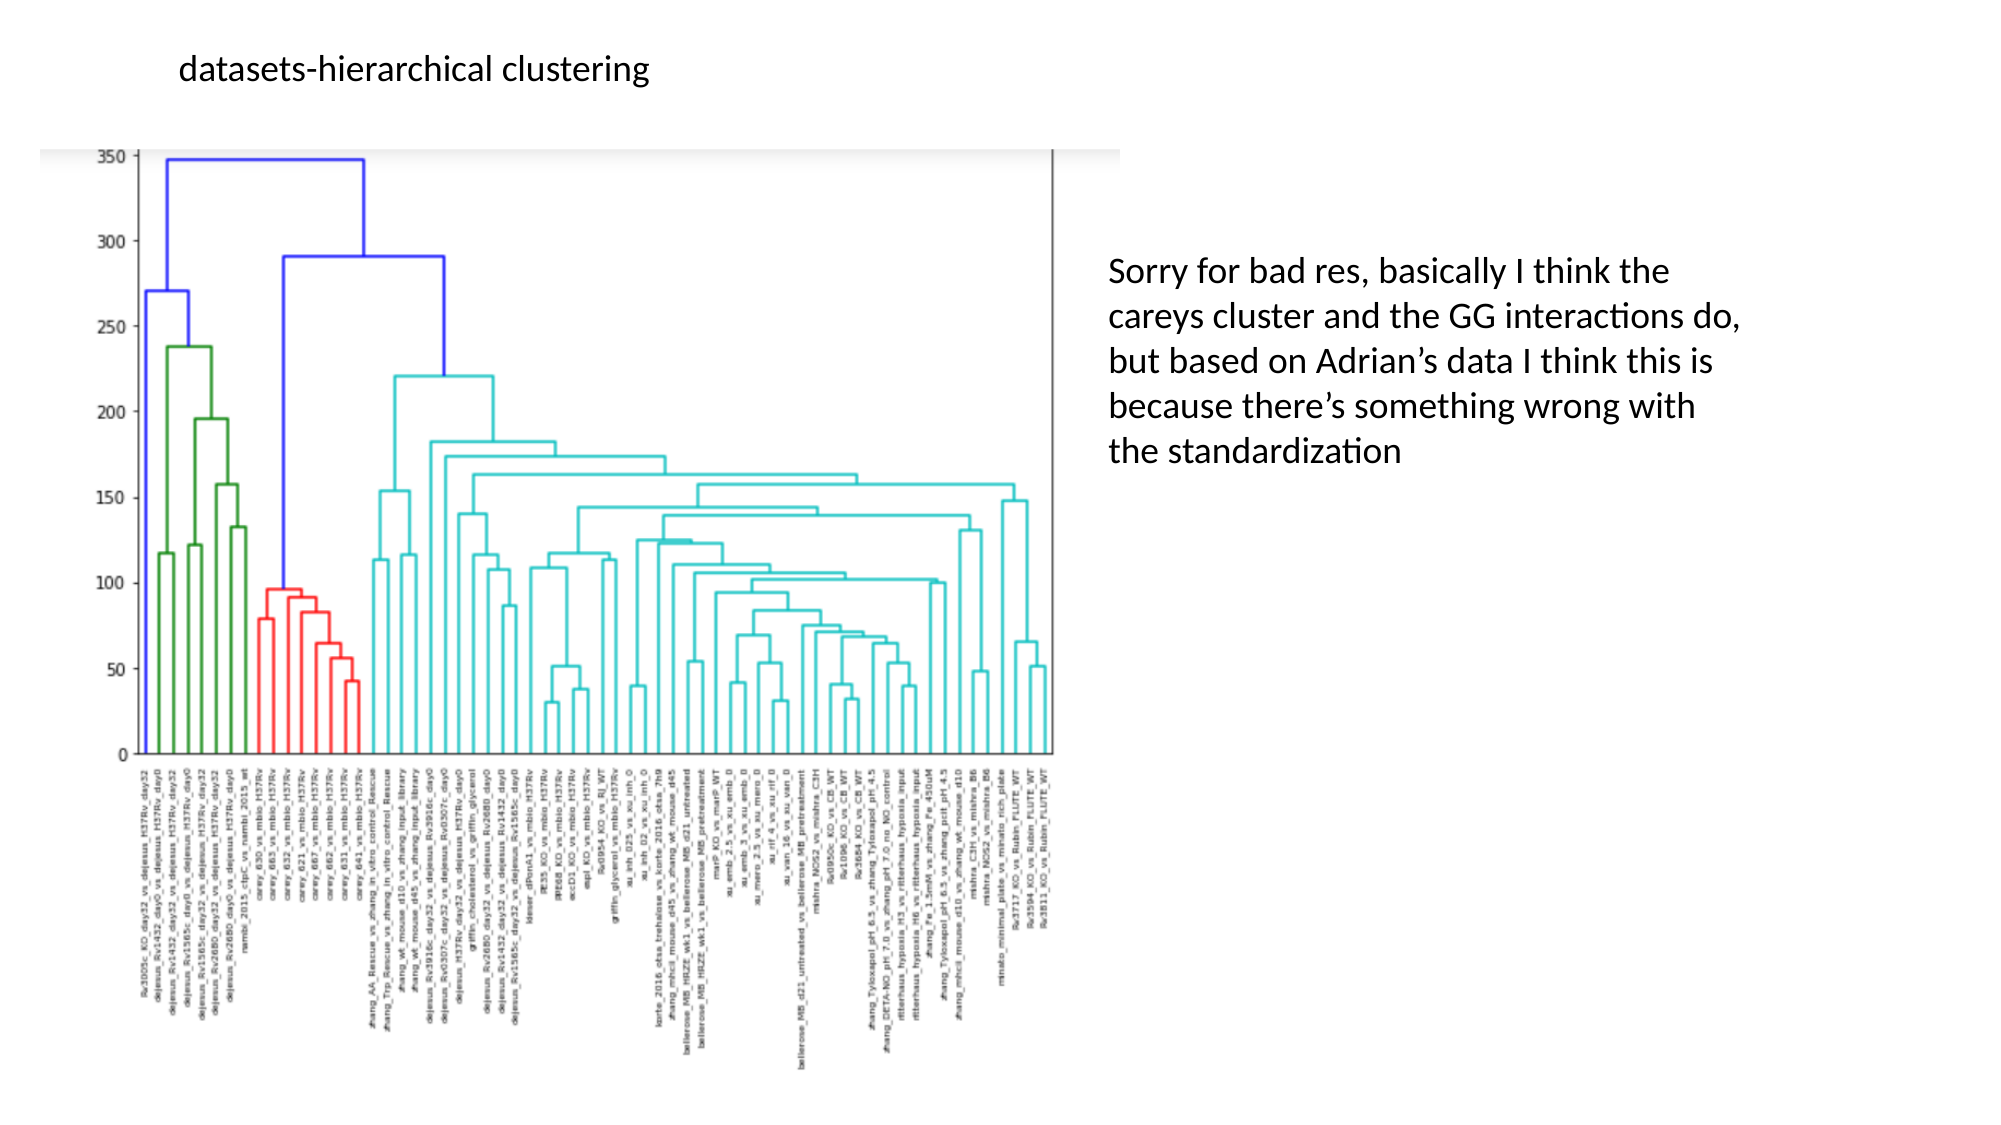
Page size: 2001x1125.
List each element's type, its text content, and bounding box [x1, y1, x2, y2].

text_box Sorry for bad res, basically I think the careys cluster and the GG interactions do, but based on Adrian’s data I think this is because there’s something wrong with the standardization [1120, 238, 1770, 479]
text_box datasets-hierarchical clustering [163, 36, 666, 97]
picture [40, 146, 1120, 1081]
